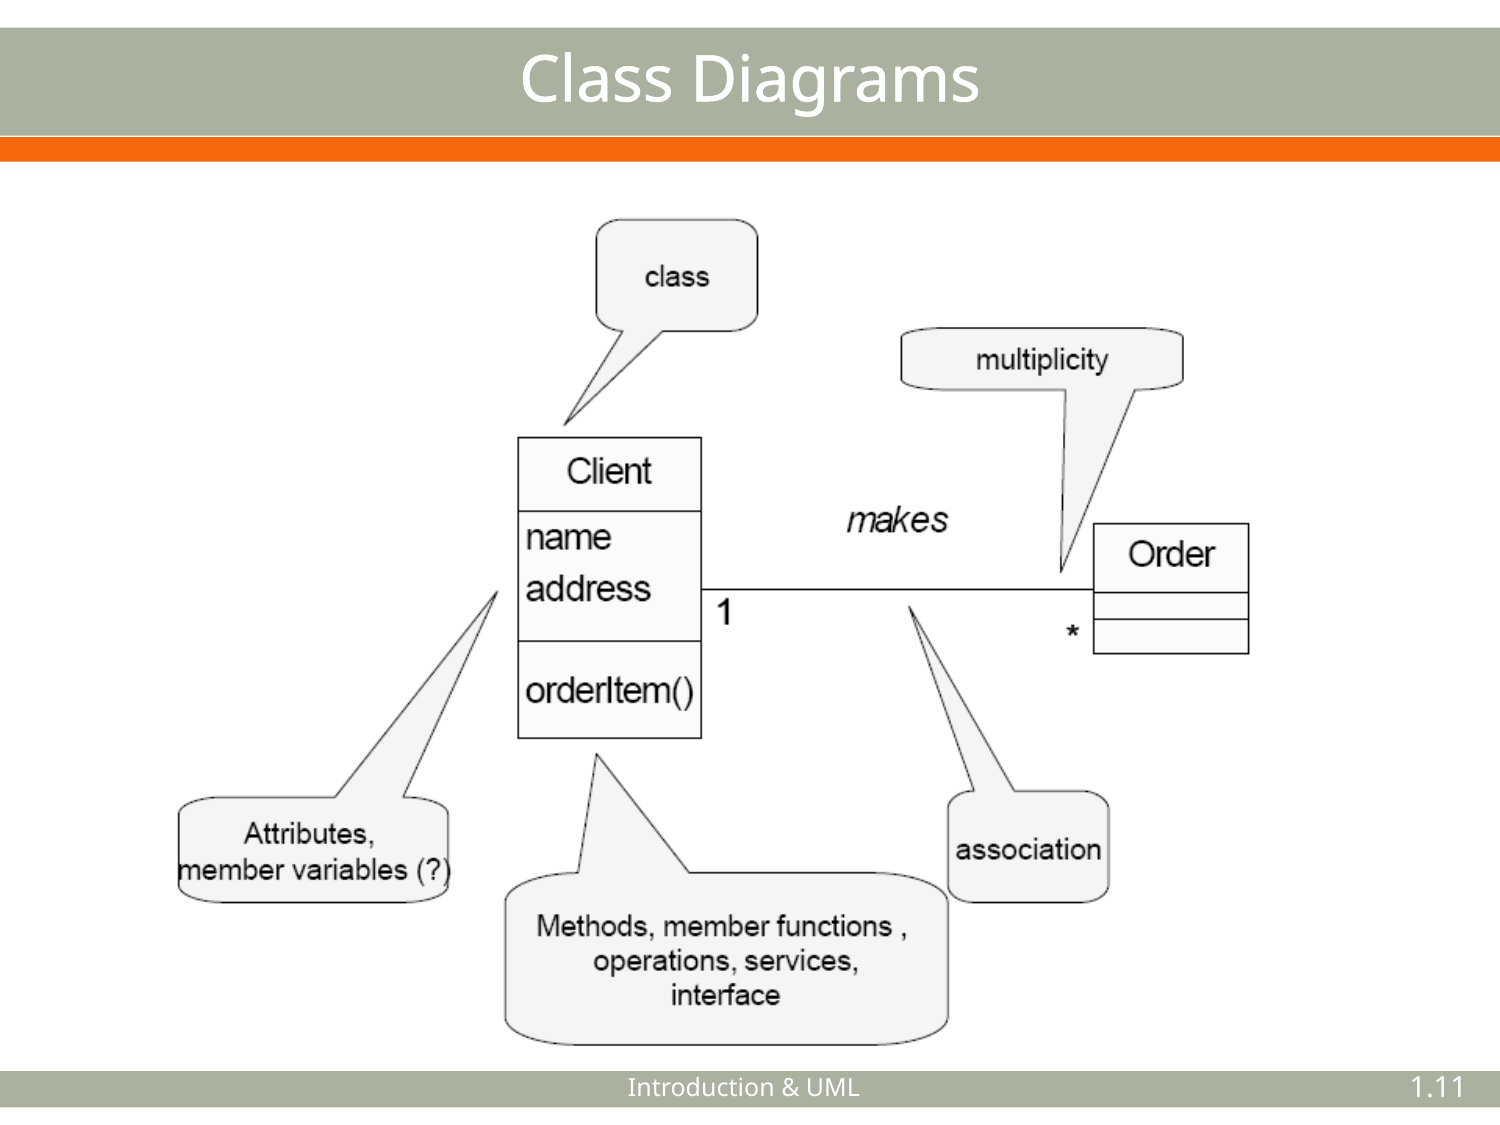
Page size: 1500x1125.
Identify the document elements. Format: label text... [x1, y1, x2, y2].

footer Introduction & UML [348, 1066, 1140, 1119]
title Class Diagrams [0, 29, 1500, 123]
slide_number 1.11 [1222, 1058, 1483, 1119]
picture [147, 207, 1270, 1057]
